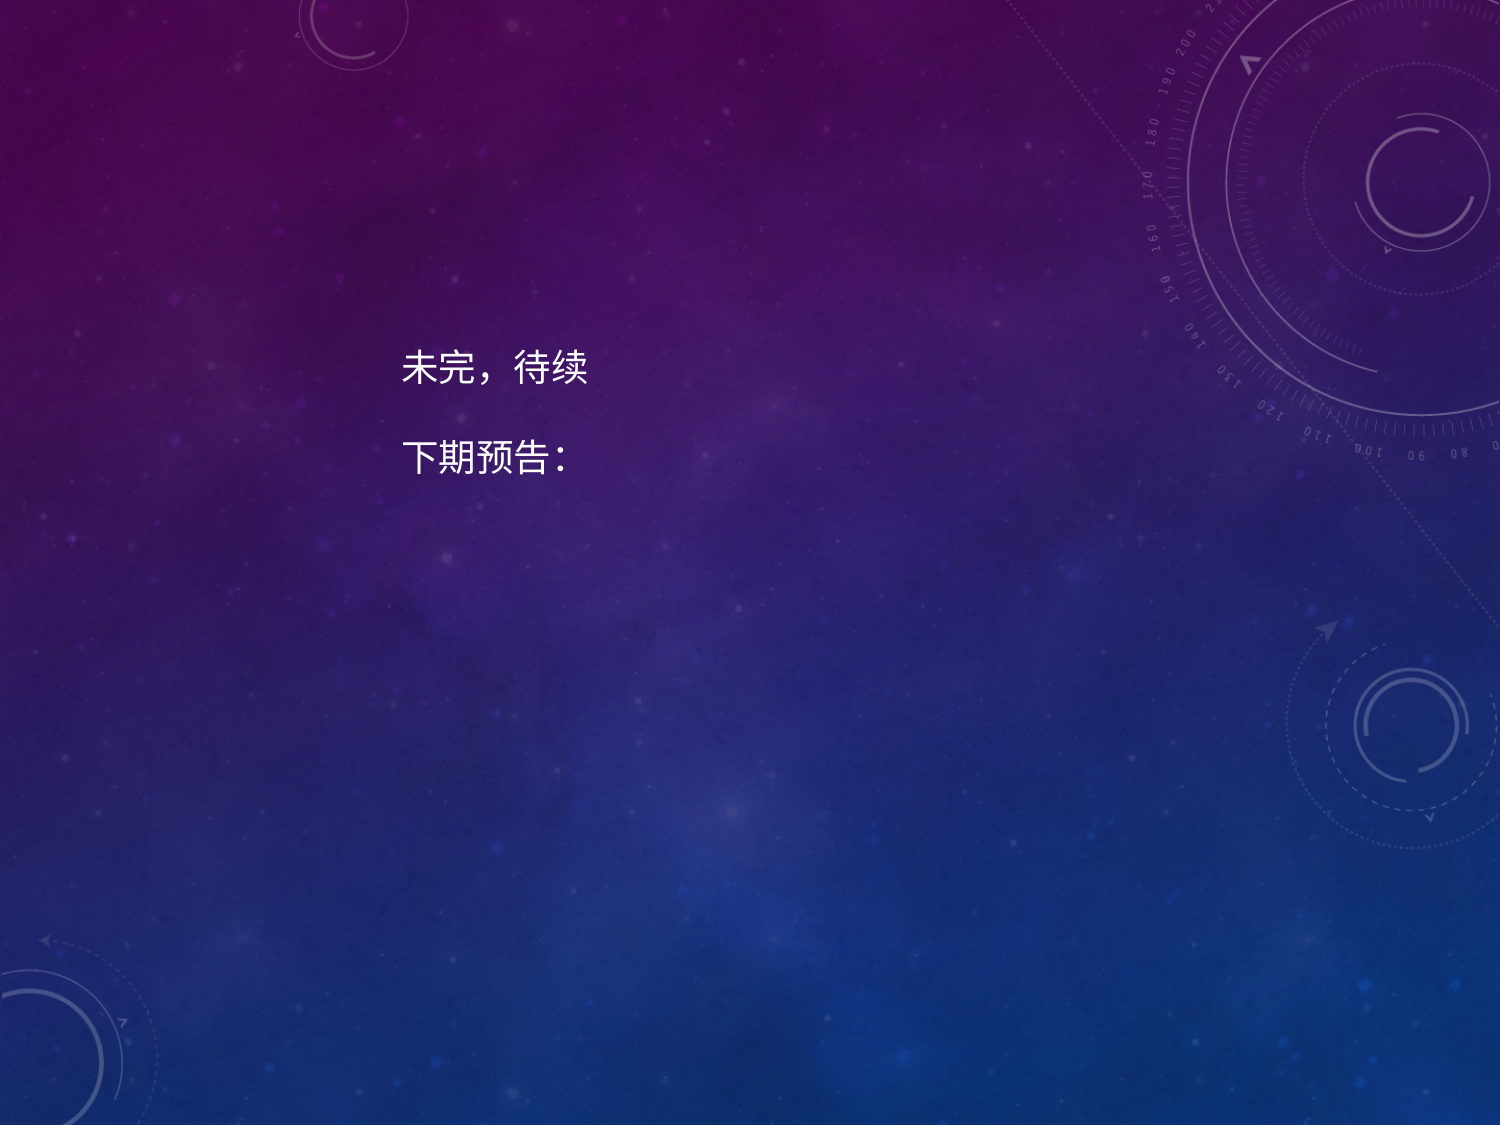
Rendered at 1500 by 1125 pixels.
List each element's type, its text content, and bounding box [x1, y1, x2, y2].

picture [0, 0, 1500, 1125]
text_box 未完，待续 下期预告： [386, 337, 1013, 532]
